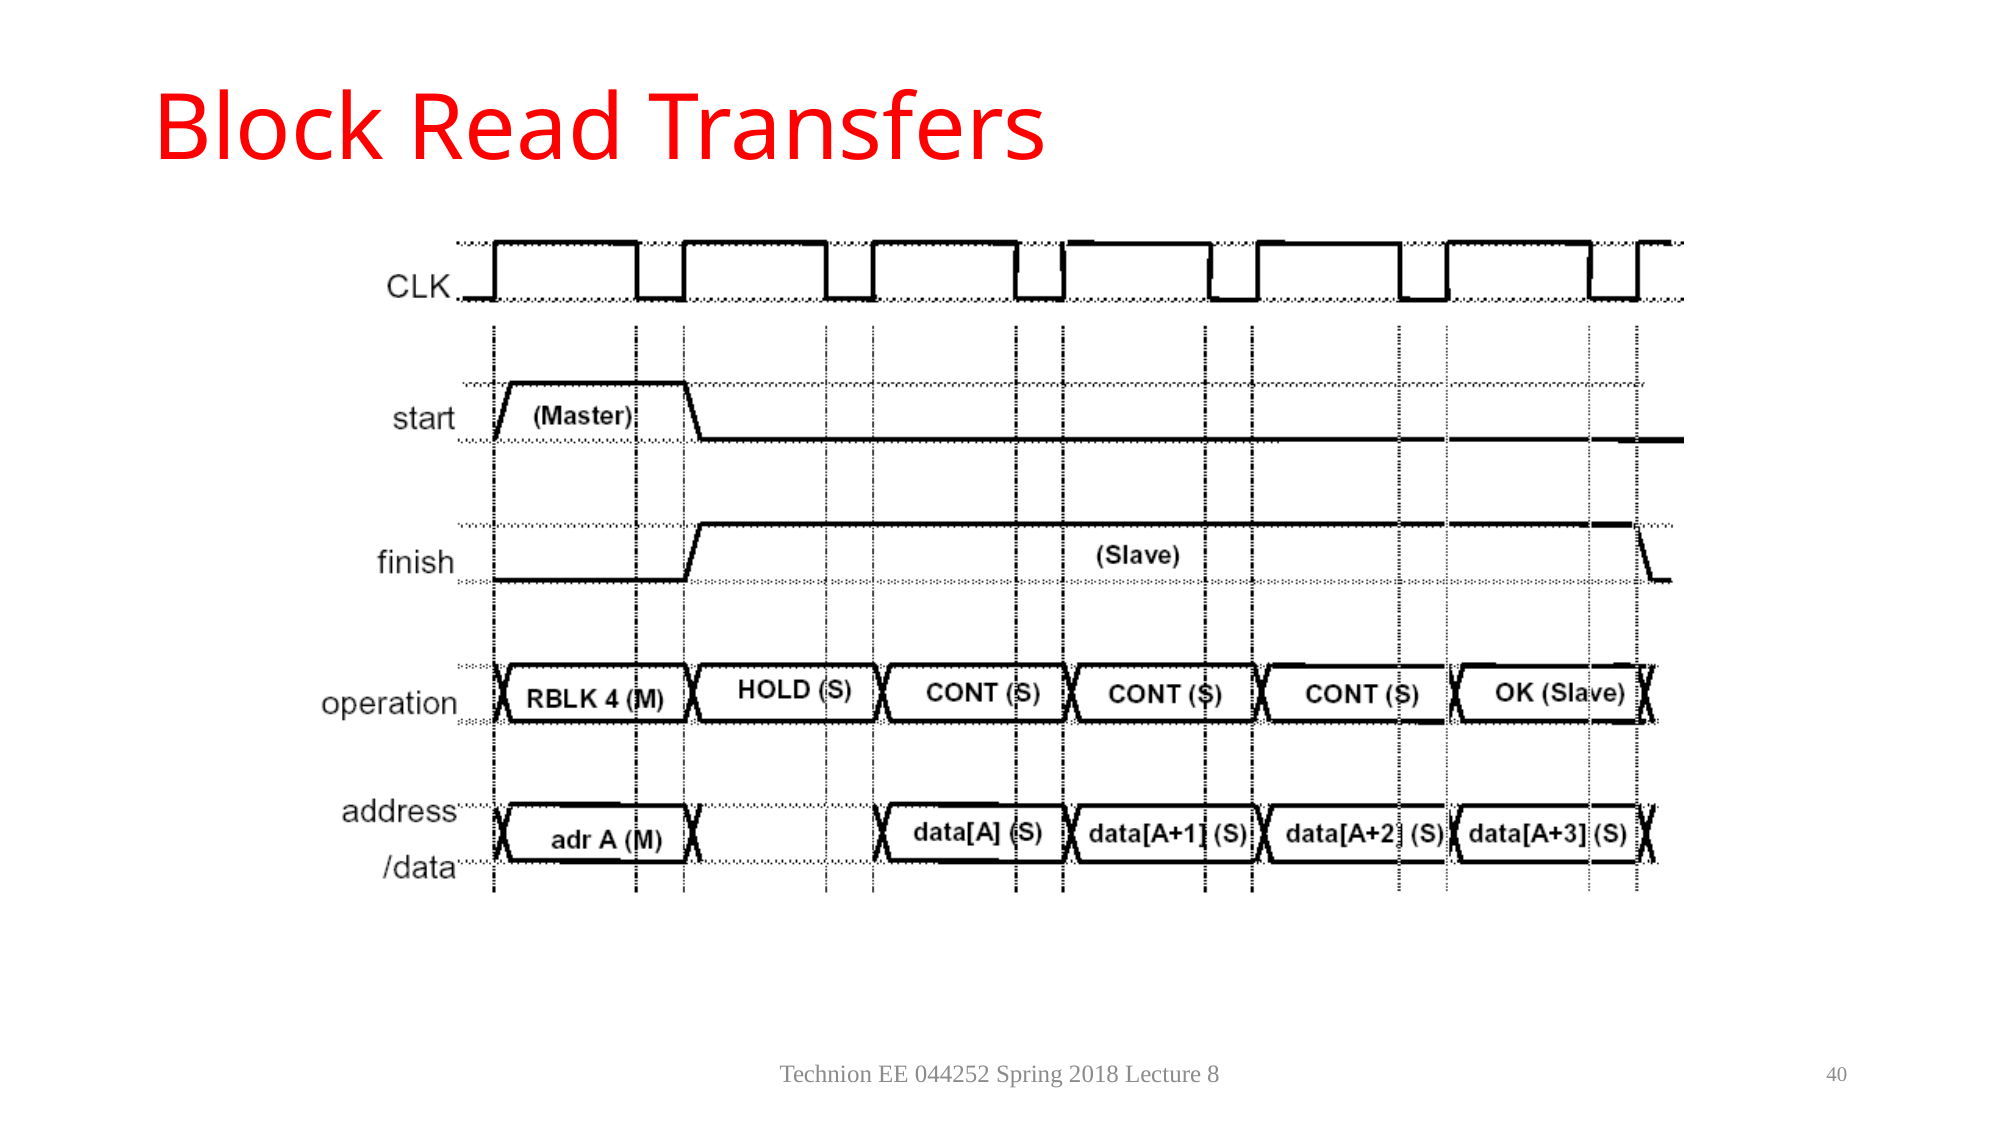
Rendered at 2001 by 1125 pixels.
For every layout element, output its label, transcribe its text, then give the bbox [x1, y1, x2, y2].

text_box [316, 226, 1684, 899]
title Block Read Transfers [137, 59, 1863, 200]
footer Technion EE 044252 Spring 2018 Lecture 8 [662, 1042, 1338, 1103]
slide_number 40 [1412, 1042, 1863, 1103]
